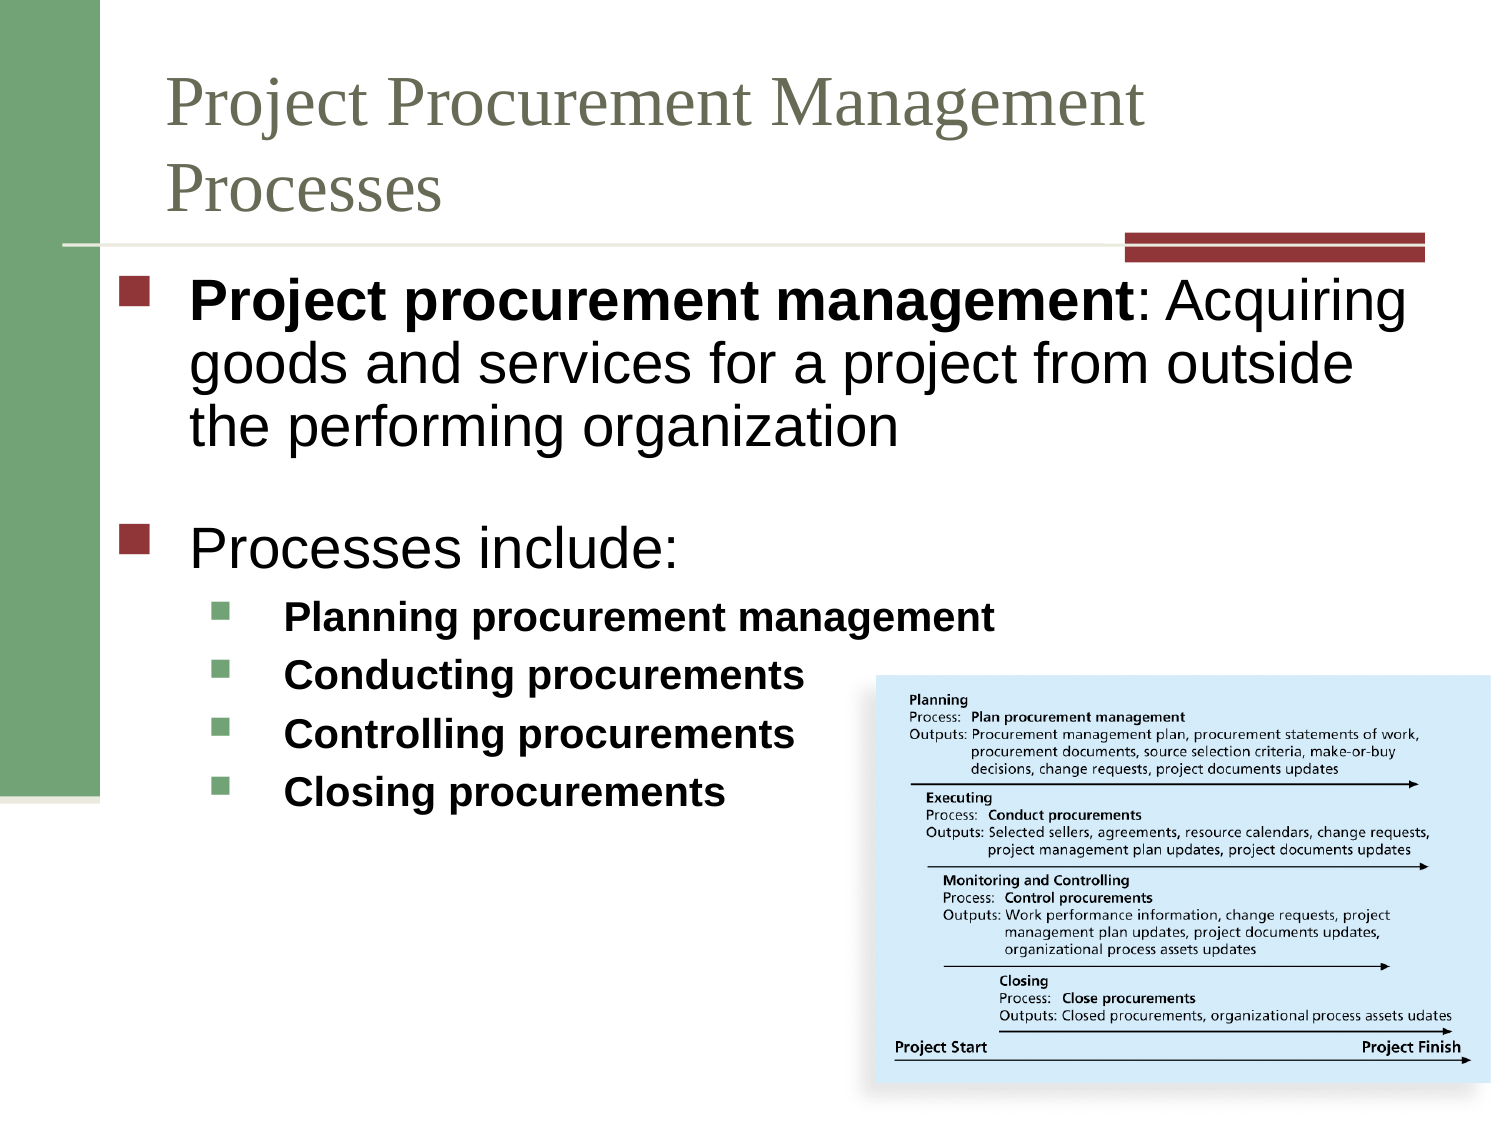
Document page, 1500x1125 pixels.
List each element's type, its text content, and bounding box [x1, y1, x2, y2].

title Project Procurement Management Processes [150, 45, 1425, 234]
picture [837, 665, 1500, 1122]
list Project procurement management: Acquiring goods and services for a project from outside the performing organization Processes include: Planning procurement management Conducting procurements Controlling procurements Closing procurements [99, 262, 1438, 1013]
